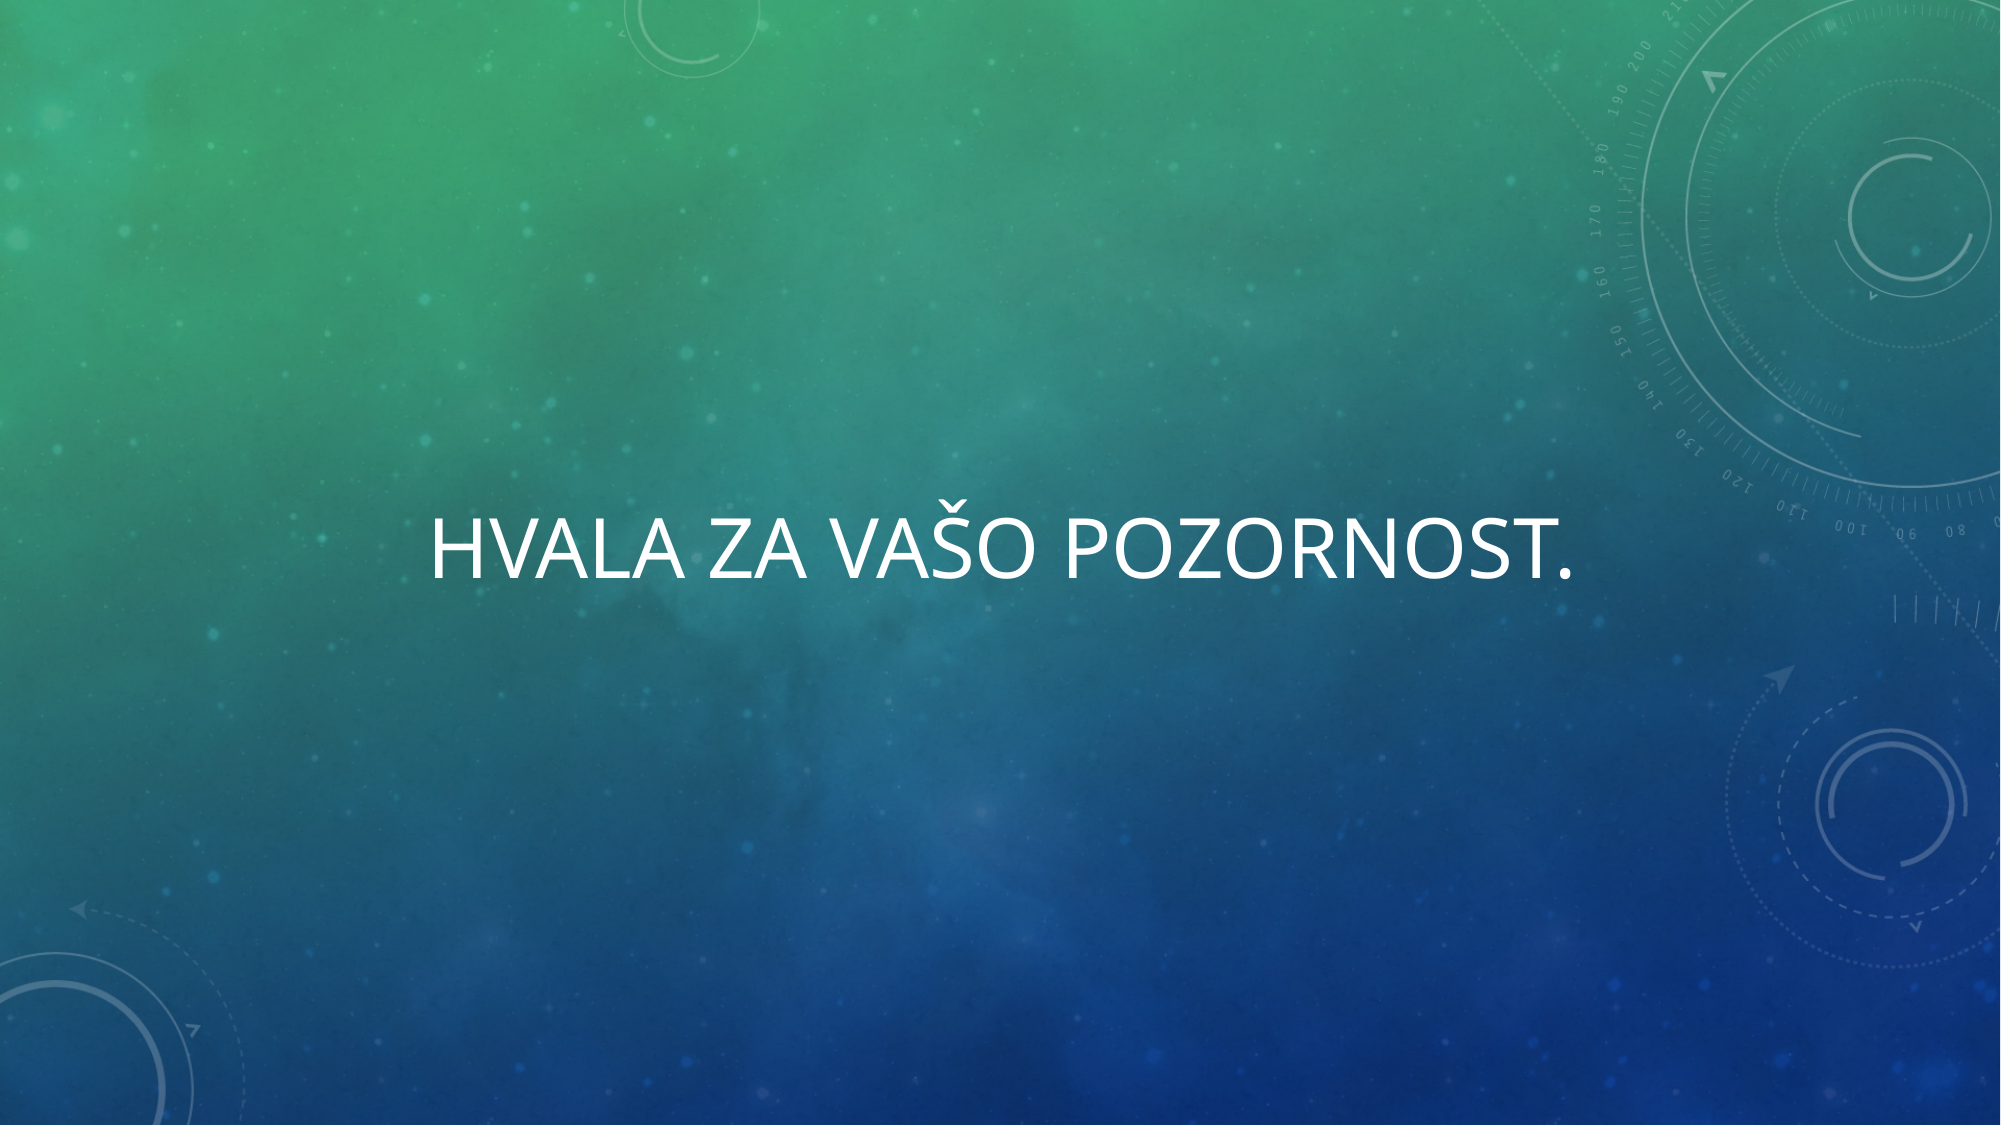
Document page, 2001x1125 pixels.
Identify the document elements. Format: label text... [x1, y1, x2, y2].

picture [0, 0, 2001, 1125]
title Hvala za vašo pozornost. [171, 425, 1834, 665]
